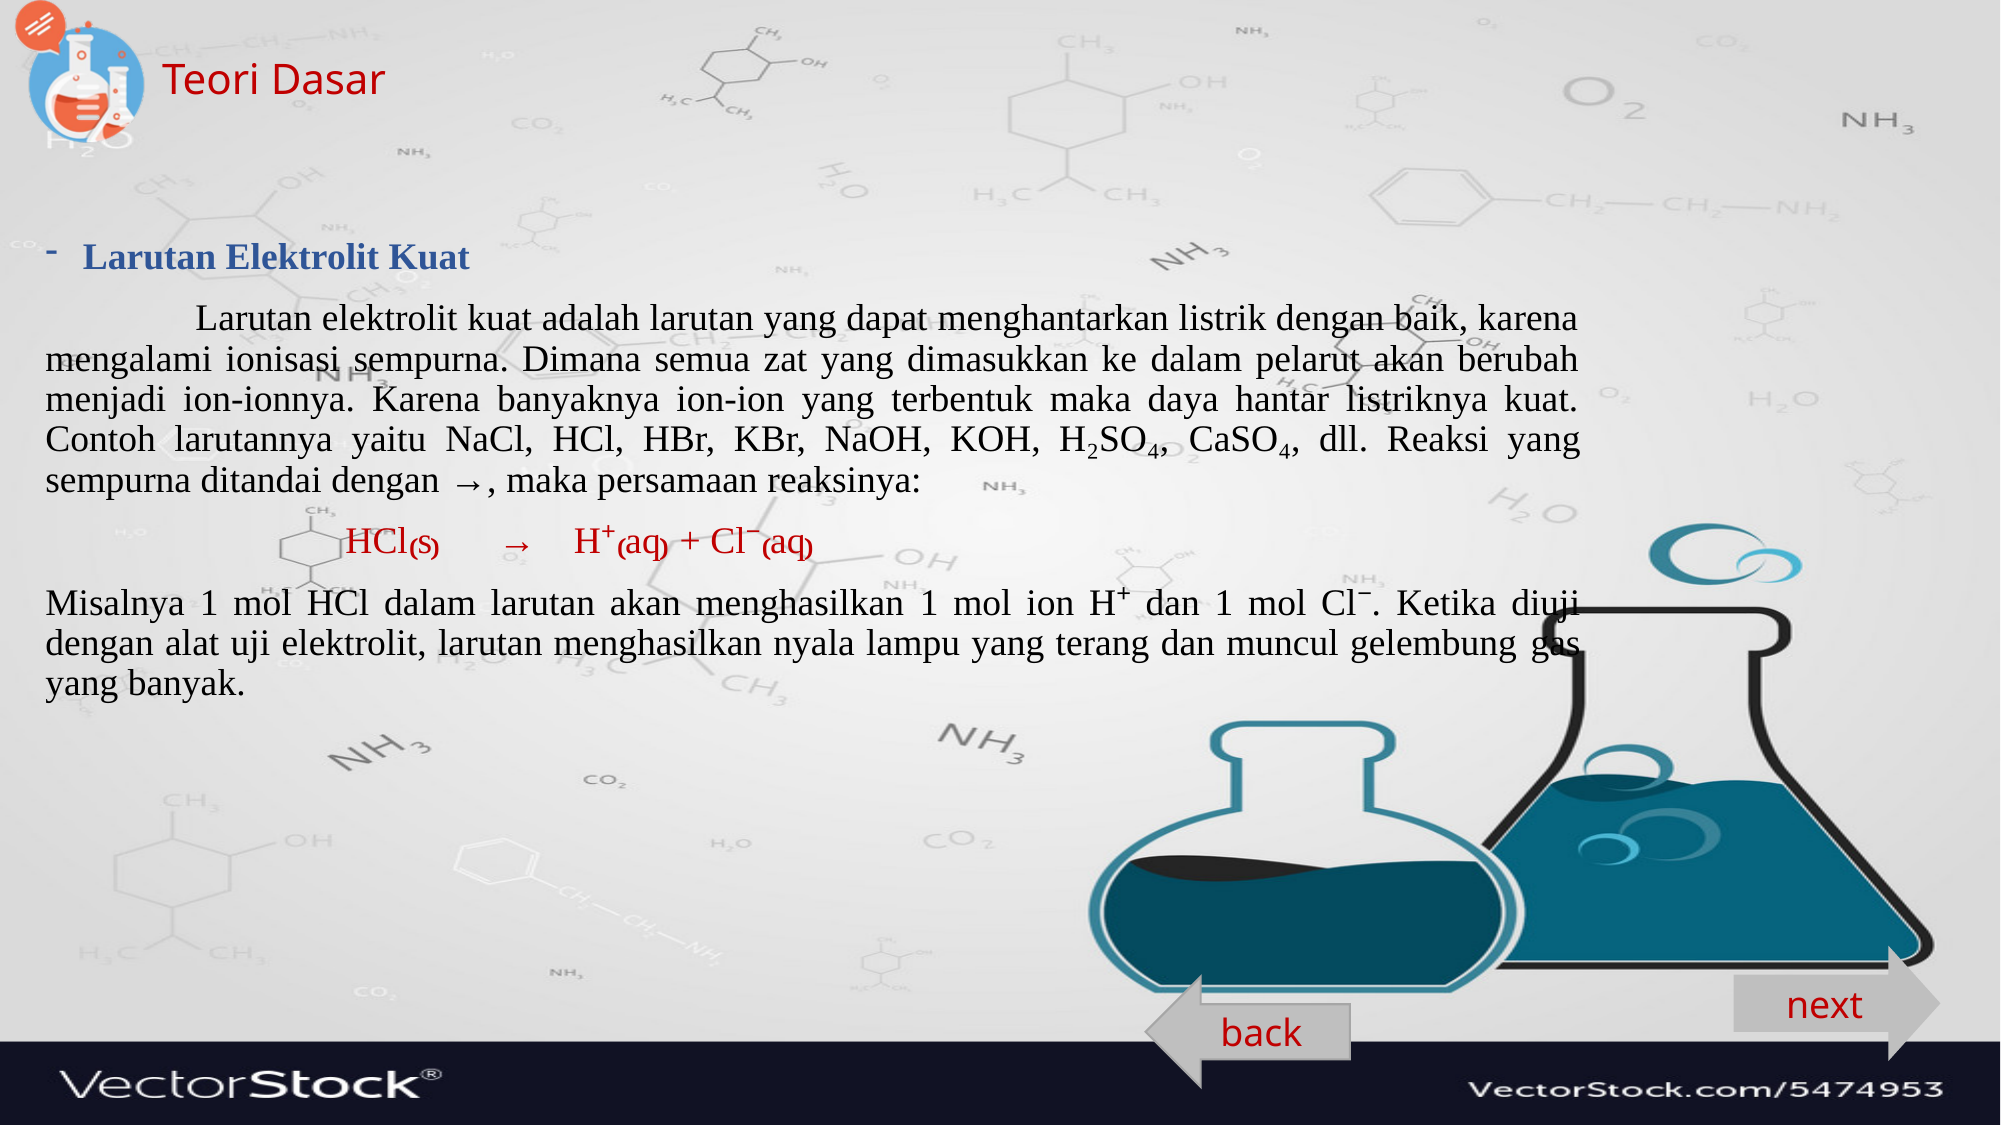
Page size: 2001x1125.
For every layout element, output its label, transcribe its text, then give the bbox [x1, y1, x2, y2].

text_box back [1144, 974, 1351, 1090]
list Larutan Elektrolit Kuat Larutan elektrolit kuat adalah larutan yang dapat menghantarkan listrik dengan baik, karena mengalami ionisasi sempurna. Dimana semua zat yang dimasukkan ke dalam pelarut akan berubah menjadi ion-ionnya. Karena banyaknya ion-ion yang terbentuk maka daya hantar listriknya kuat. Contoh larutannya yaitu NaCl, HCl, HBr, KBr, NaOH, KOH, H₂SO₄, CaSO₄, dll. Reaksi yang sempurna ditandai dengan →, maka persamaan reaksinya: HCl₍s₎ → H⁺₍aq₎ + Cl⁻₍aq₎ Misalnya 1 mol HCl dalam larutan akan menghasilkan 1 mol ion H⁺ dan 1 mol Cl⁻. Ketika diuji dengan alat uji elektrolit, larutan menghasilkan nyala lampu yang terang dan muncul gelembung gas yang banyak. [30, 229, 1596, 777]
title Teori Dasar [146, 50, 1853, 174]
picture [0, 0, 2001, 1125]
text_box next [1733, 945, 1941, 1062]
